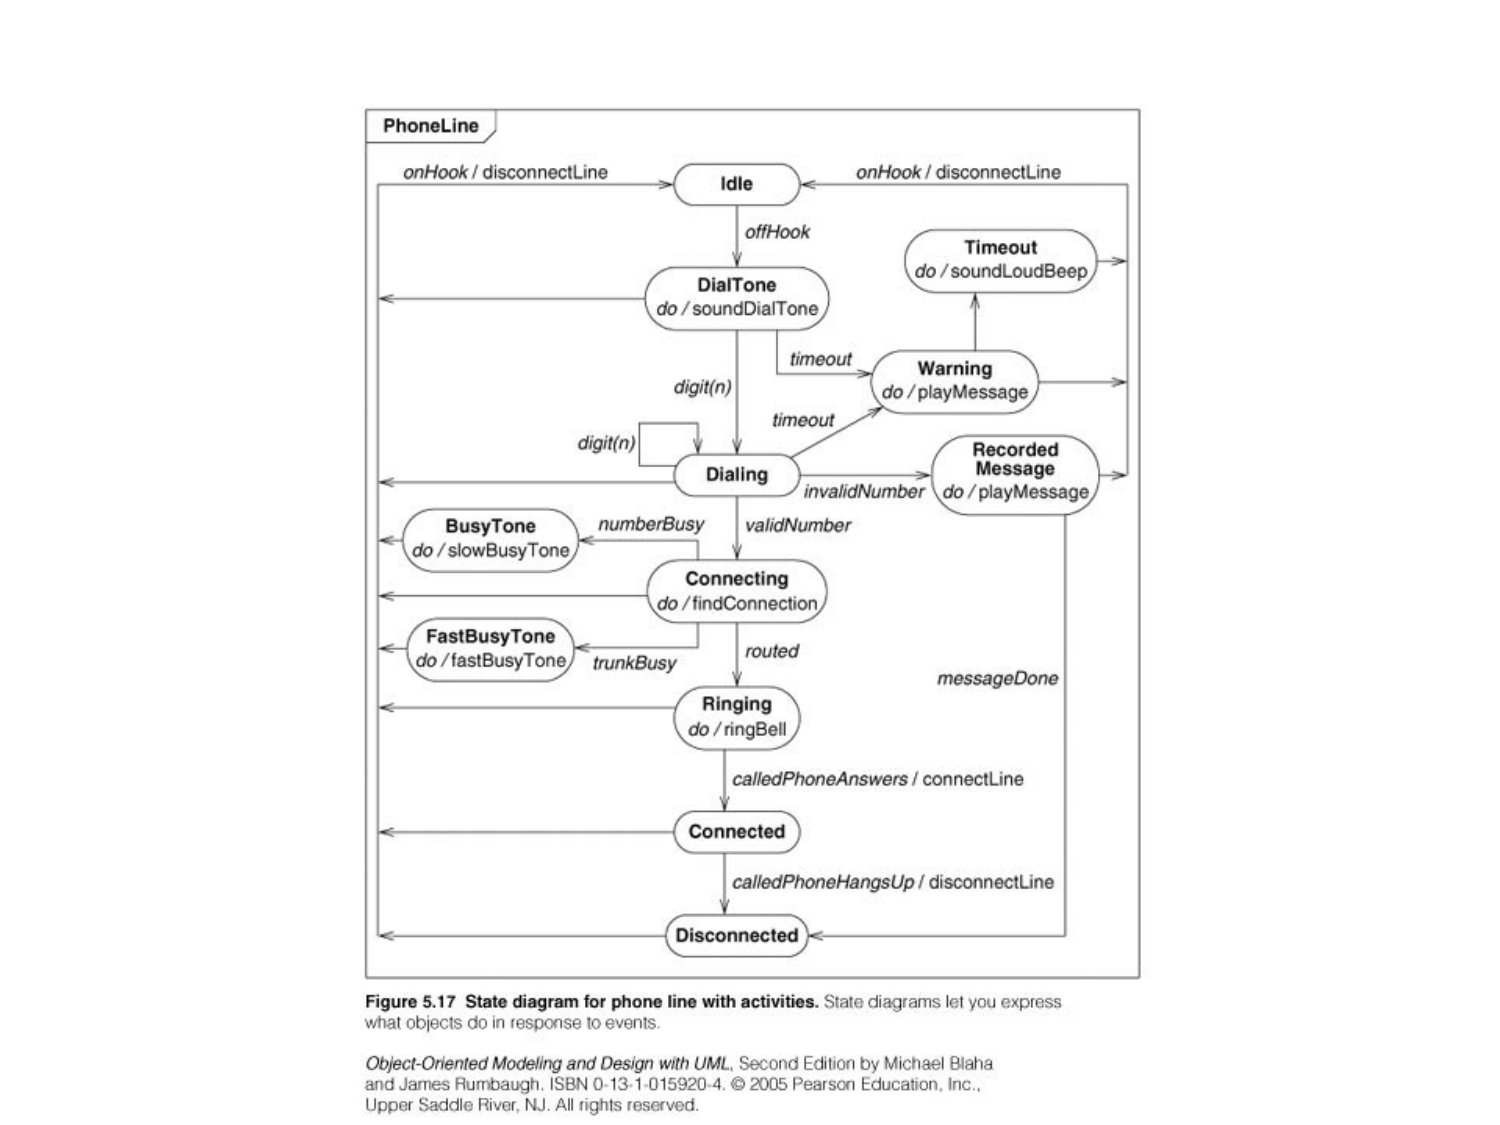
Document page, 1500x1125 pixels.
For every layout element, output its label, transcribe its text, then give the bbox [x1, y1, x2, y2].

title Case study [0, 44, 1351, 233]
picture [348, 91, 1158, 1125]
